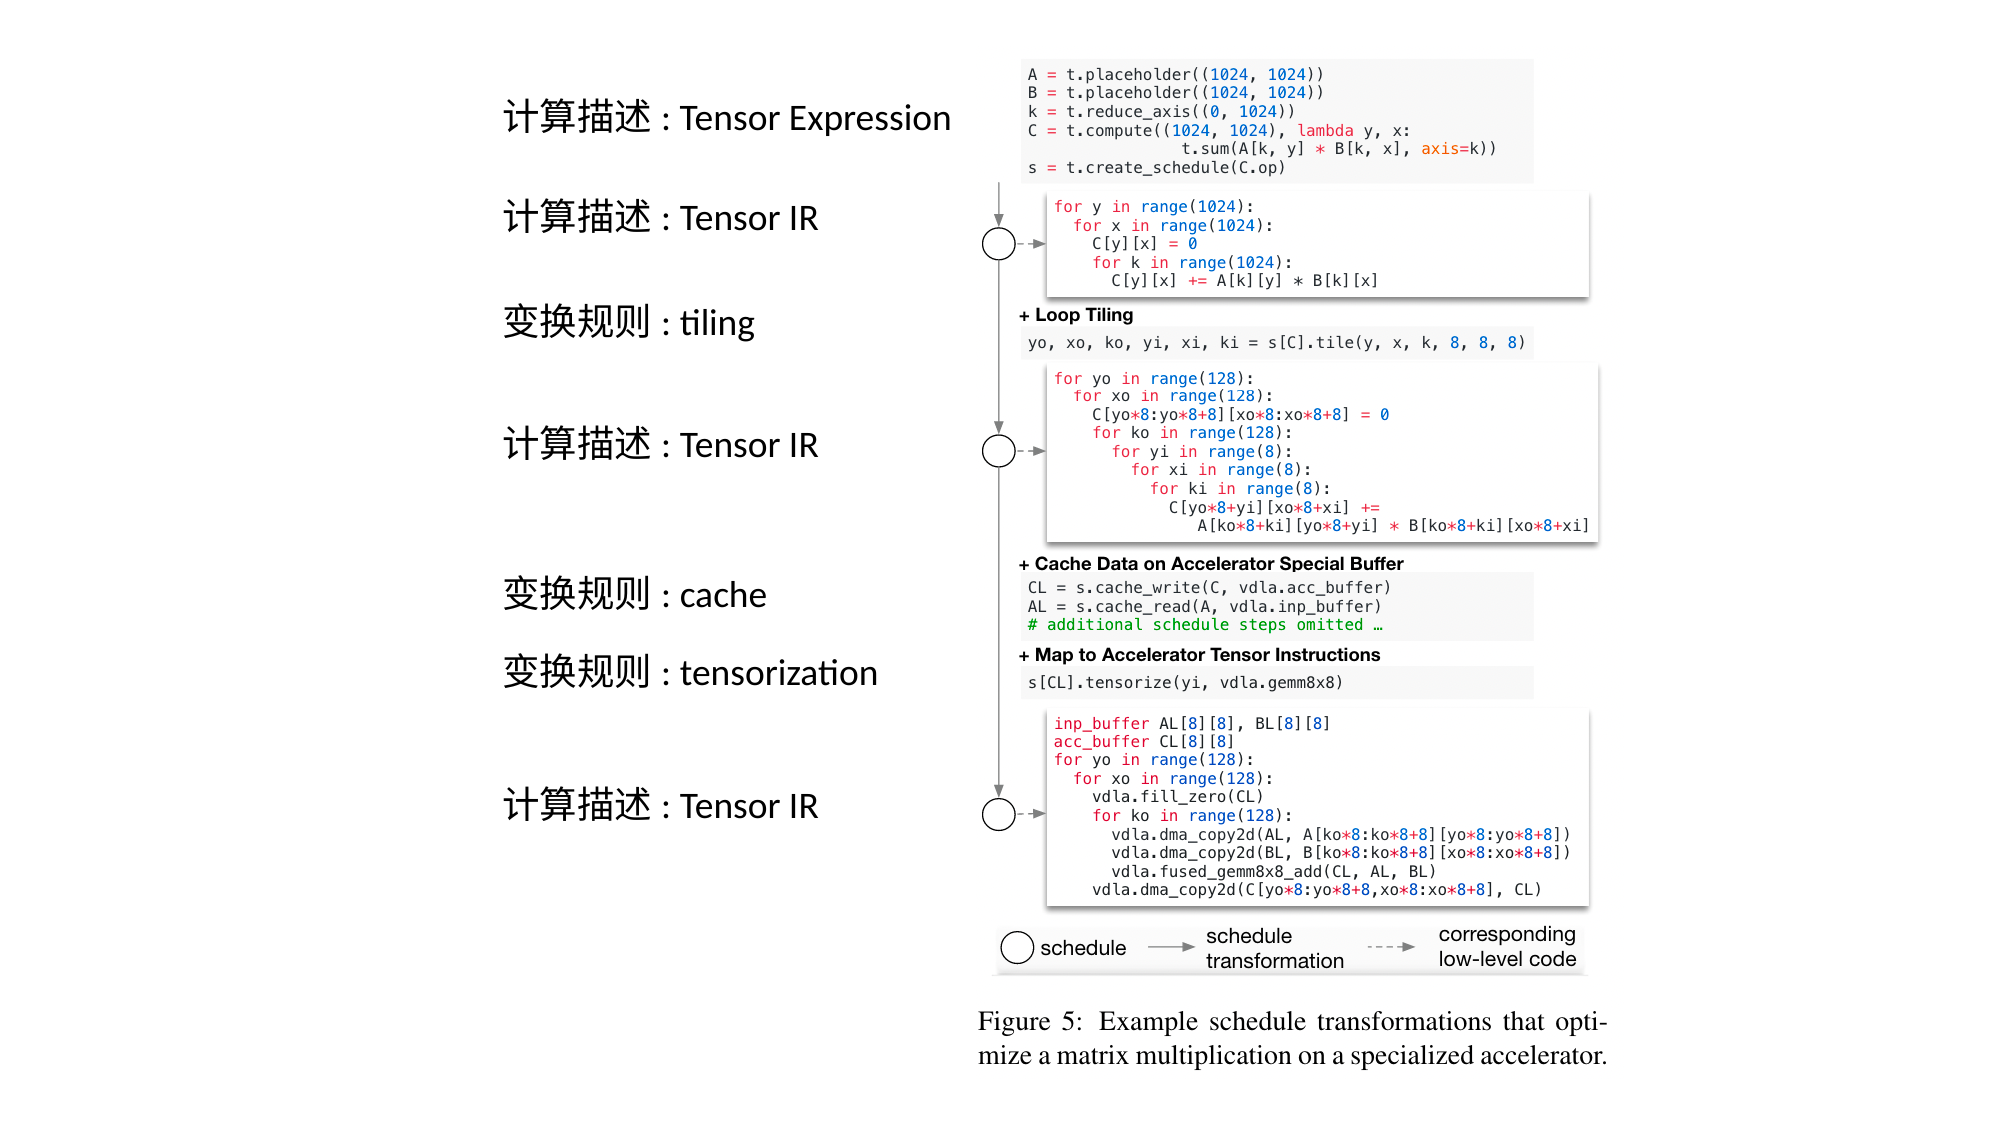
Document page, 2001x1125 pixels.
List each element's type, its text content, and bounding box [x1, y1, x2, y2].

text_box 计算描述: Tensor IR [487, 185, 976, 246]
text_box 计算描述: Tensor IR [487, 412, 976, 473]
text_box 变换规则: tiling [487, 290, 976, 350]
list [976, 46, 1624, 1079]
text_box 计算描述: Tensor IR [487, 774, 976, 834]
text_box 变换规则: cache [487, 562, 976, 623]
text_box 变换规则: tensorization [487, 640, 976, 701]
text_box 计算描述: Tensor Expression [487, 85, 976, 146]
